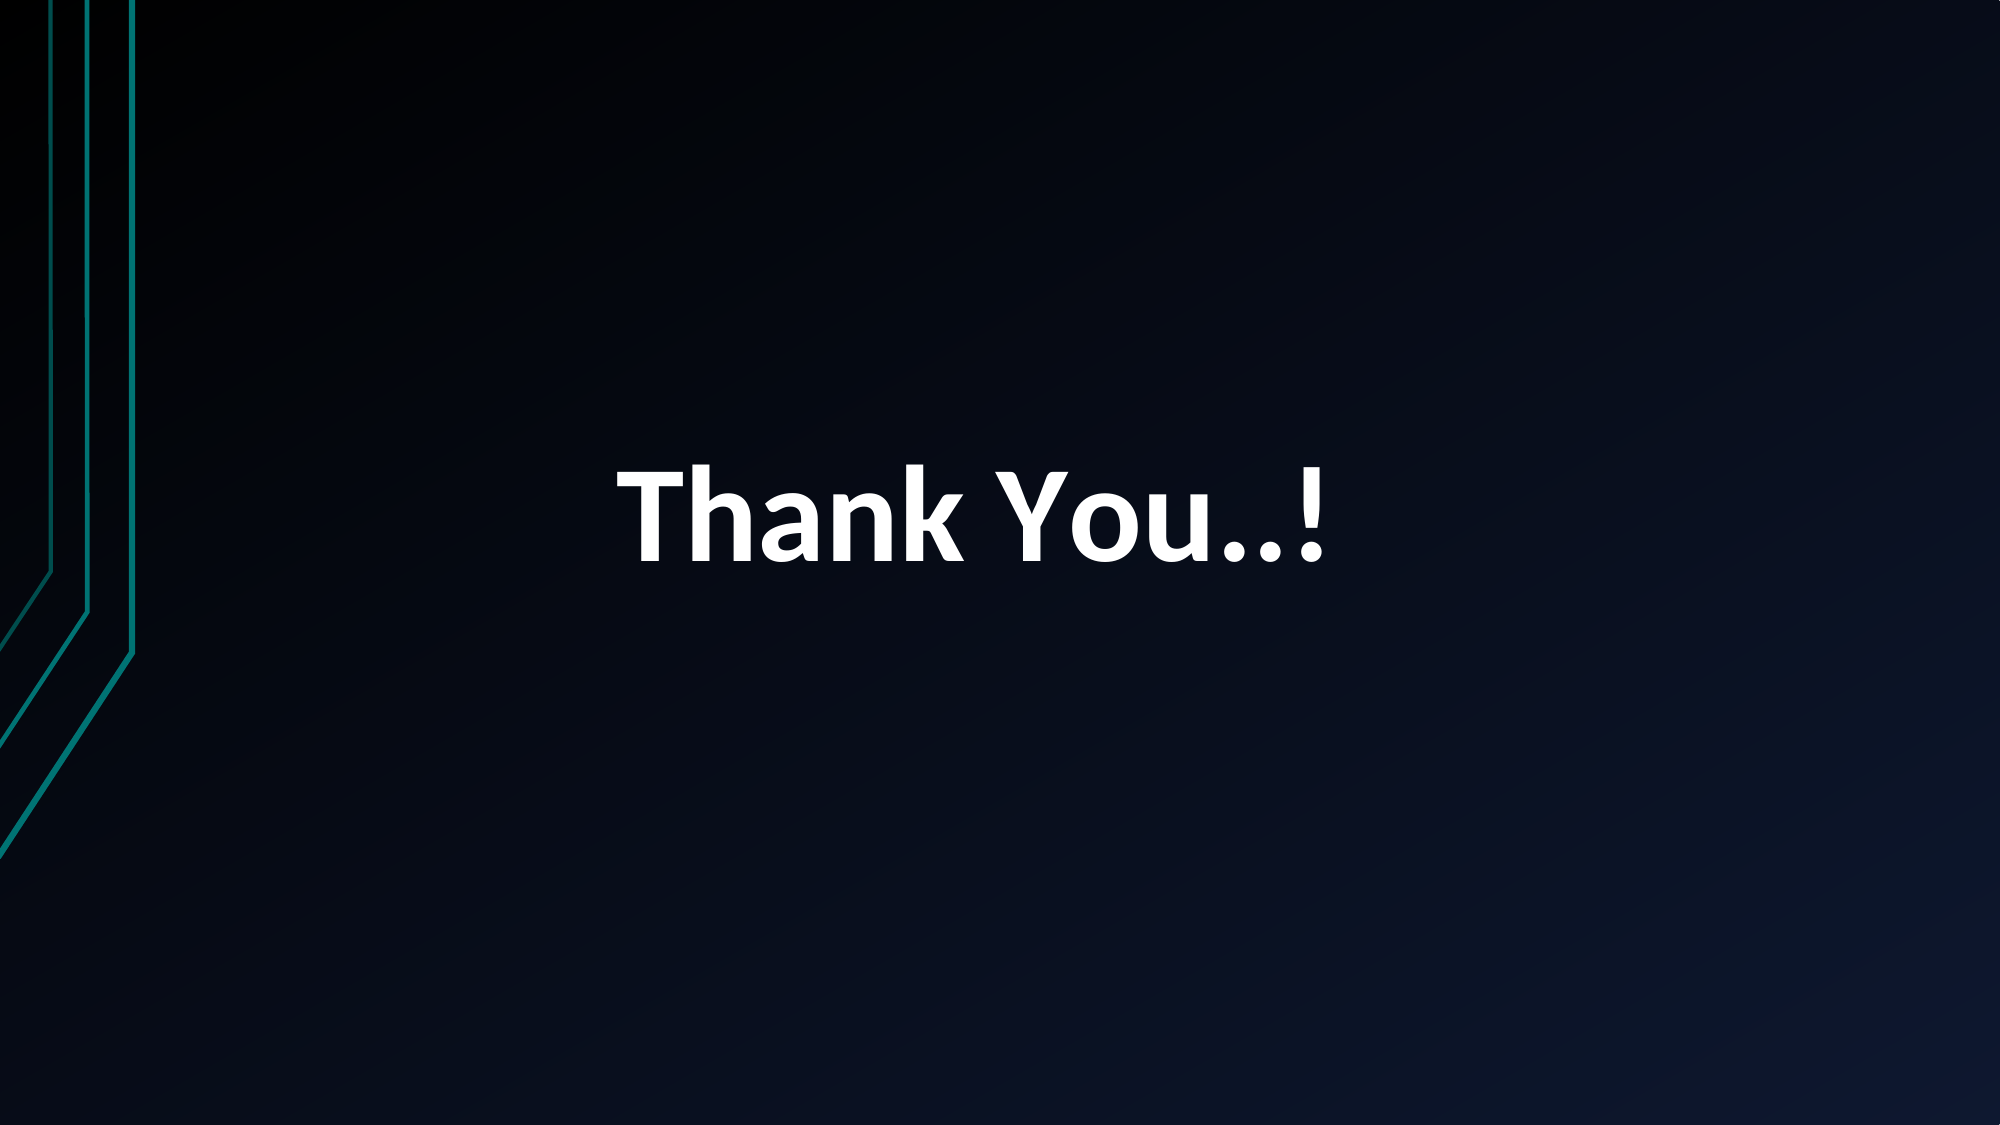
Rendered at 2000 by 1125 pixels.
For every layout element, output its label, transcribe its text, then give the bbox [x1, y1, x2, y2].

list Thank You..! [125, 432, 1826, 1035]
